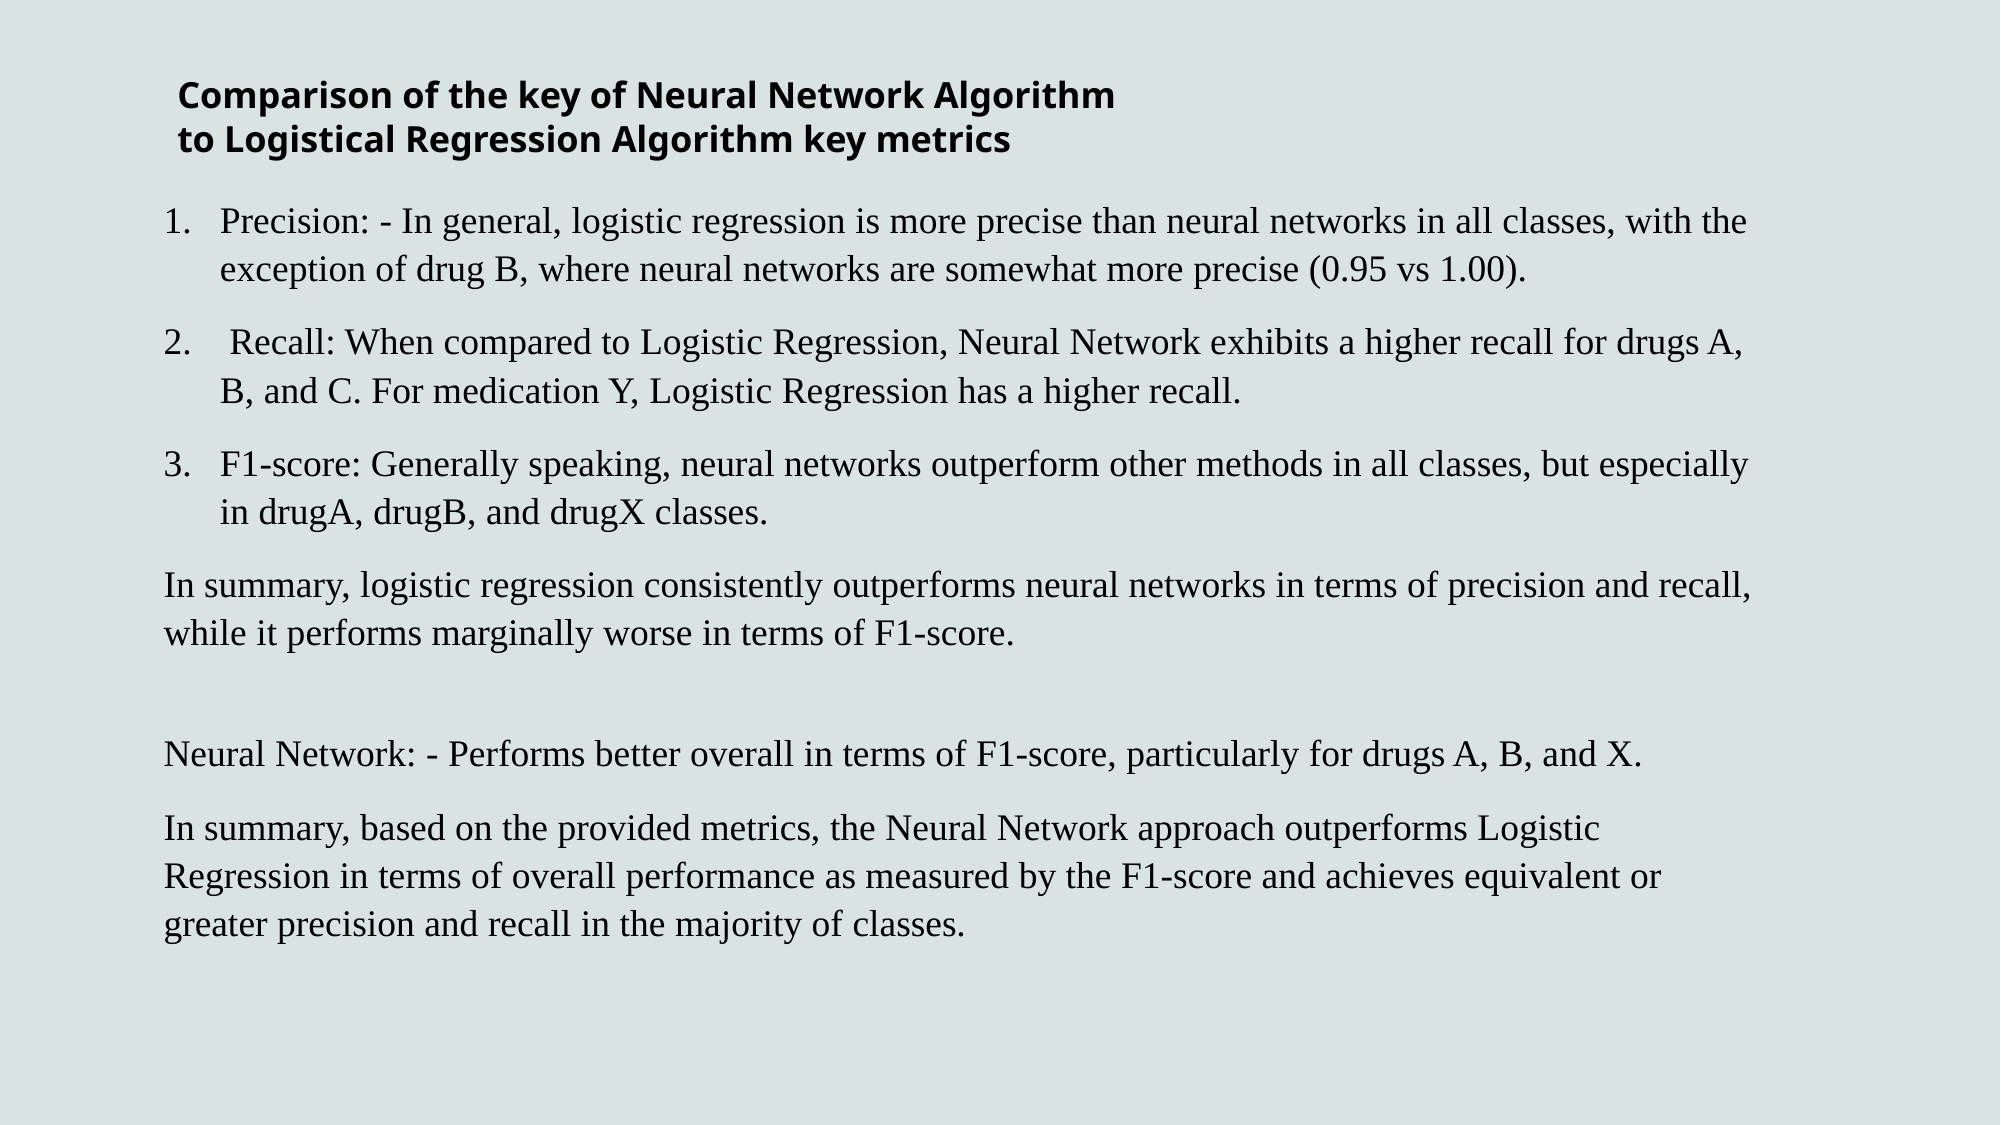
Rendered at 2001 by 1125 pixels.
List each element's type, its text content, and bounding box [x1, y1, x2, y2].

text_box Precision: - In general, logistic regression is more precise than neural networks in all classes, with the exception of drug B, where neural networks are somewhat more precise (0.95 vs 1.00). Recall: When compared to Logistic Regression, Neural Network exhibits a higher recall for drugs A, B, and C. For medication Y, Logistic Regression has a higher recall. F1-score: Generally speaking, neural networks outperform other methods in all classes, but especially in drugA, drugB, and drugX classes. In summary, logistic regression consistently outperforms neural networks in terms of precision and recall, while it performs marginally worse in terms of F1-score. Neural Network: - Performs better overall in terms of F1-score, particularly for drugs A, B, and X. In summary, based on the provided metrics, the Neural Network approach outperforms Logistic Regression in terms of overall performance as measured by the F1-score and achieves equivalent or greater precision and recall in the majority of classes. [148, 185, 1789, 952]
title Comparison of the key of Neural Network Algorithm to Logistical Regression Algorithm key metrics [162, 64, 1838, 167]
